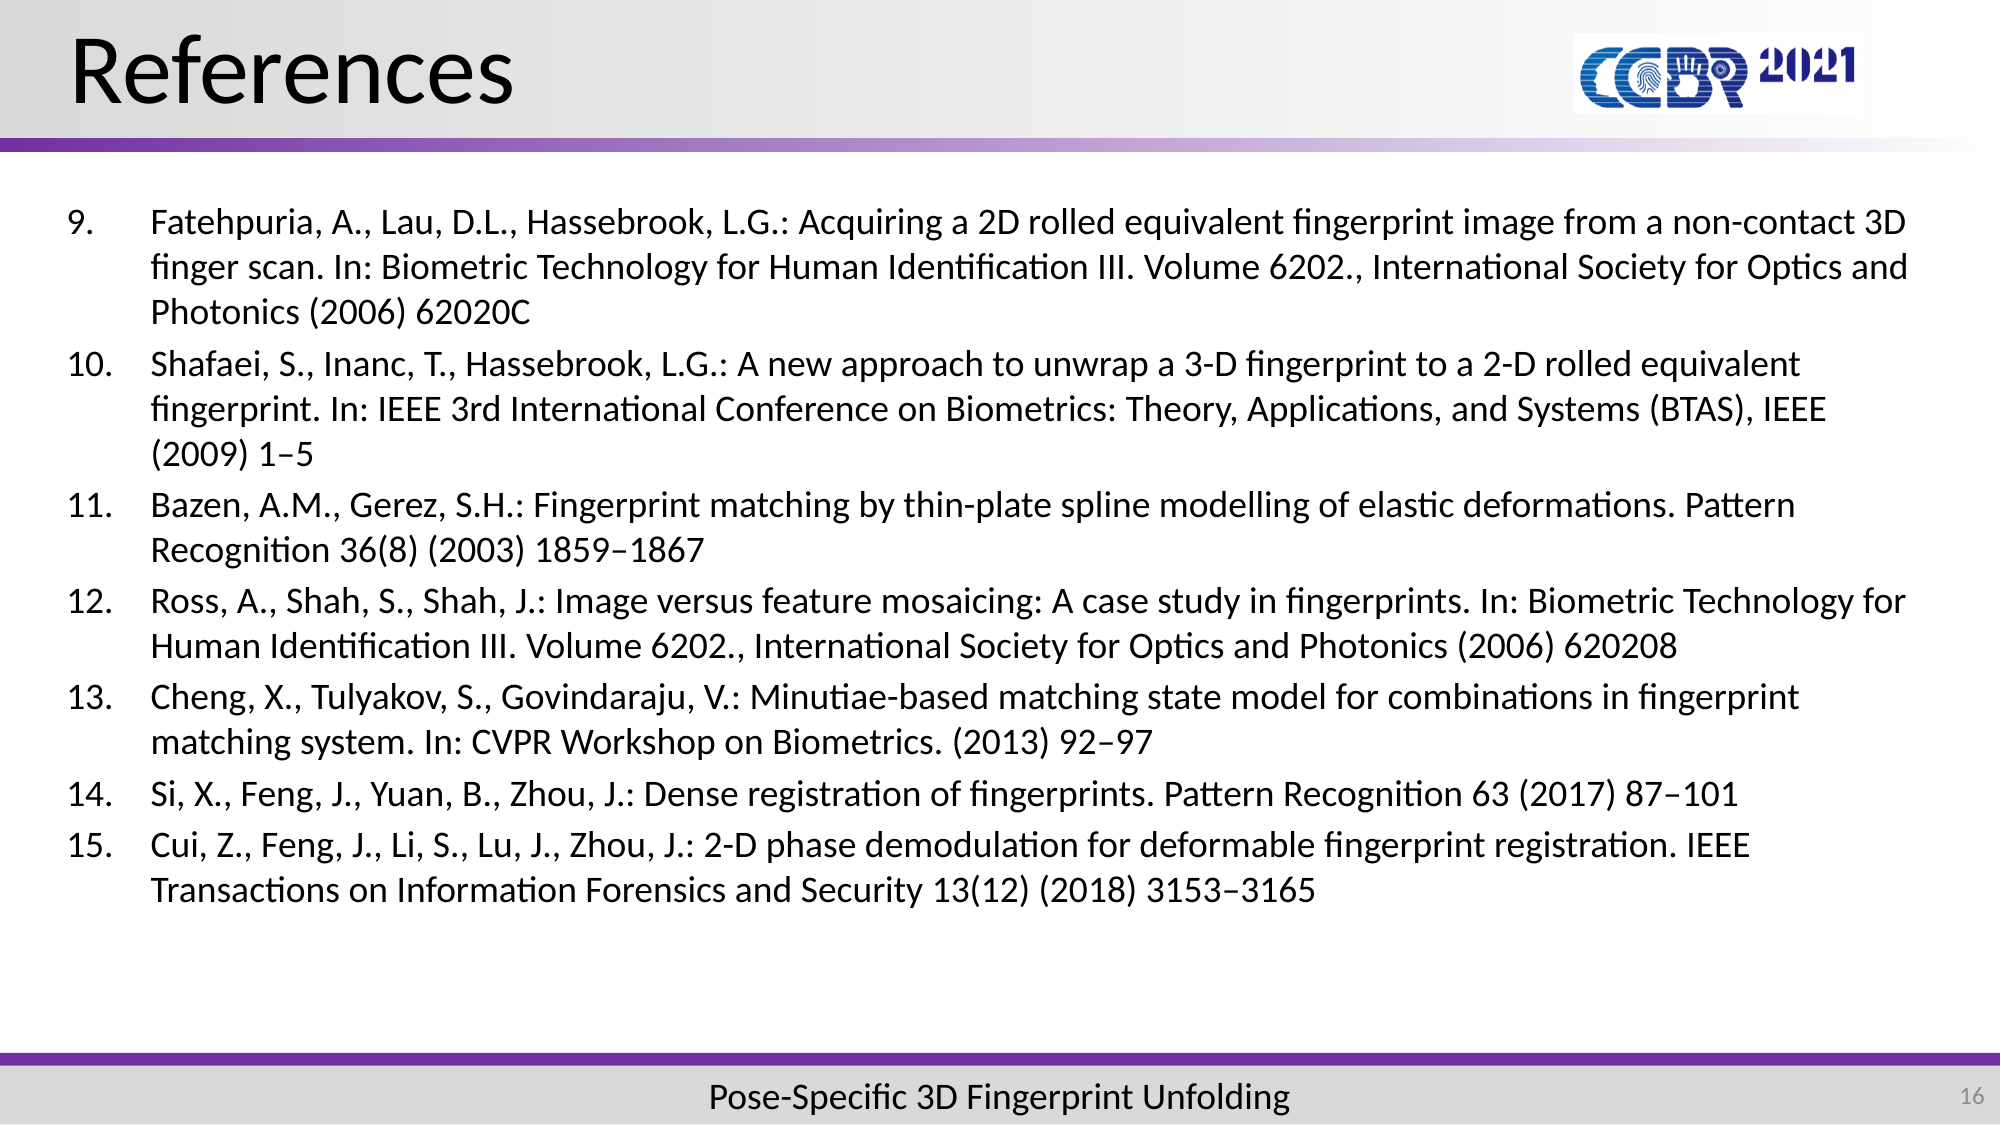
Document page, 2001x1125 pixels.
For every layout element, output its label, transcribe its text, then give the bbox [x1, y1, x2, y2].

list Fatehpuria, A., Lau, D.L., Hassebrook, L.G.: Acquiring a 2D rolled equivalent fingerprint image from a non-contact 3D finger scan. In: Biometric Technology for Human Identification III. Volume 6202., International Society for Optics and Photonics (2006) 62020C Shafaei, S., Inanc, T., Hassebrook, L.G.: A new approach to unwrap a 3-D fingerprint to a 2-D rolled equivalent fingerprint. In: IEEE 3rd International Conference on Biometrics: Theory, Applications, and Systems (BTAS), IEEE (2009) 1–5 Bazen, A.M., Gerez, S.H.: Fingerprint matching by thin-plate spline modelling of elastic deformations. Pattern Recognition 36(8) (2003) 1859–1867 Ross, A., Shah, S., Shah, J.: Image versus feature mosaicing: A case study in fingerprints. In: Biometric Technology for Human Identification III. Volume 6202., International Society for Optics and Photonics (2006) 620208 Cheng, X., Tulyakov, S., Govindaraju, V.: Minutiae-based matching state model for combinations in fingerprint matching system. In: CVPR Workshop on Biometrics. (2013) 92–97 Si, X., Feng, J., Yuan, B., Zhou, J.: Dense registration of fingerprints. Pattern Recognition 63 (2017) 87–101 Cui, Z., Feng, J., Li, S., Lu, J., Zhou, J.: 2-D phase demodulation for deformable fingerprint registration. IEEE Transactions on Information Forensics and Security 13(12) (2018) 3153–3165 [51, 189, 1949, 1066]
text_box Pose-Specific 3D Fingerprint Unfolding [229, 1064, 1771, 1125]
title References [54, 16, 1863, 126]
slide_number 16 [1914, 1065, 2000, 1125]
